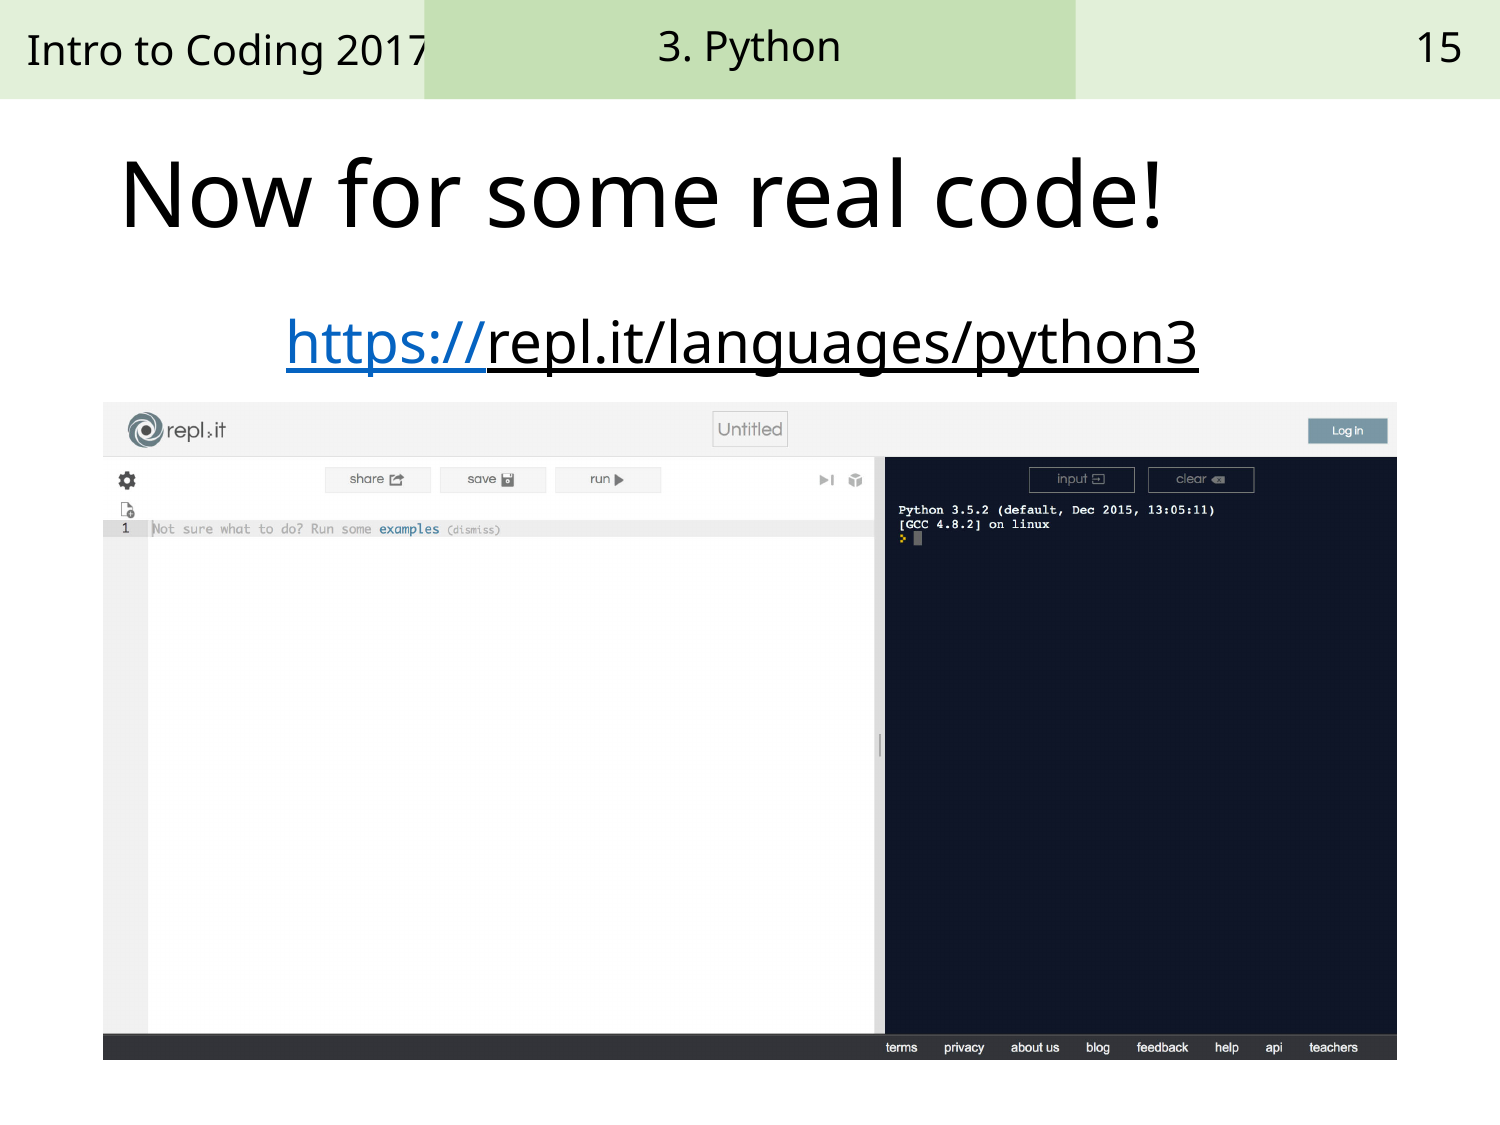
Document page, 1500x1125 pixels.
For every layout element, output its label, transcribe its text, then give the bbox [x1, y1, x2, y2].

title Now for some real code! [103, 118, 1397, 278]
list 3. Python [424, 0, 1076, 97]
list https://repl.it/languages/python3 [103, 299, 1397, 367]
picture [103, 367, 1397, 1096]
slide_number 15 [1332, 19, 1478, 80]
